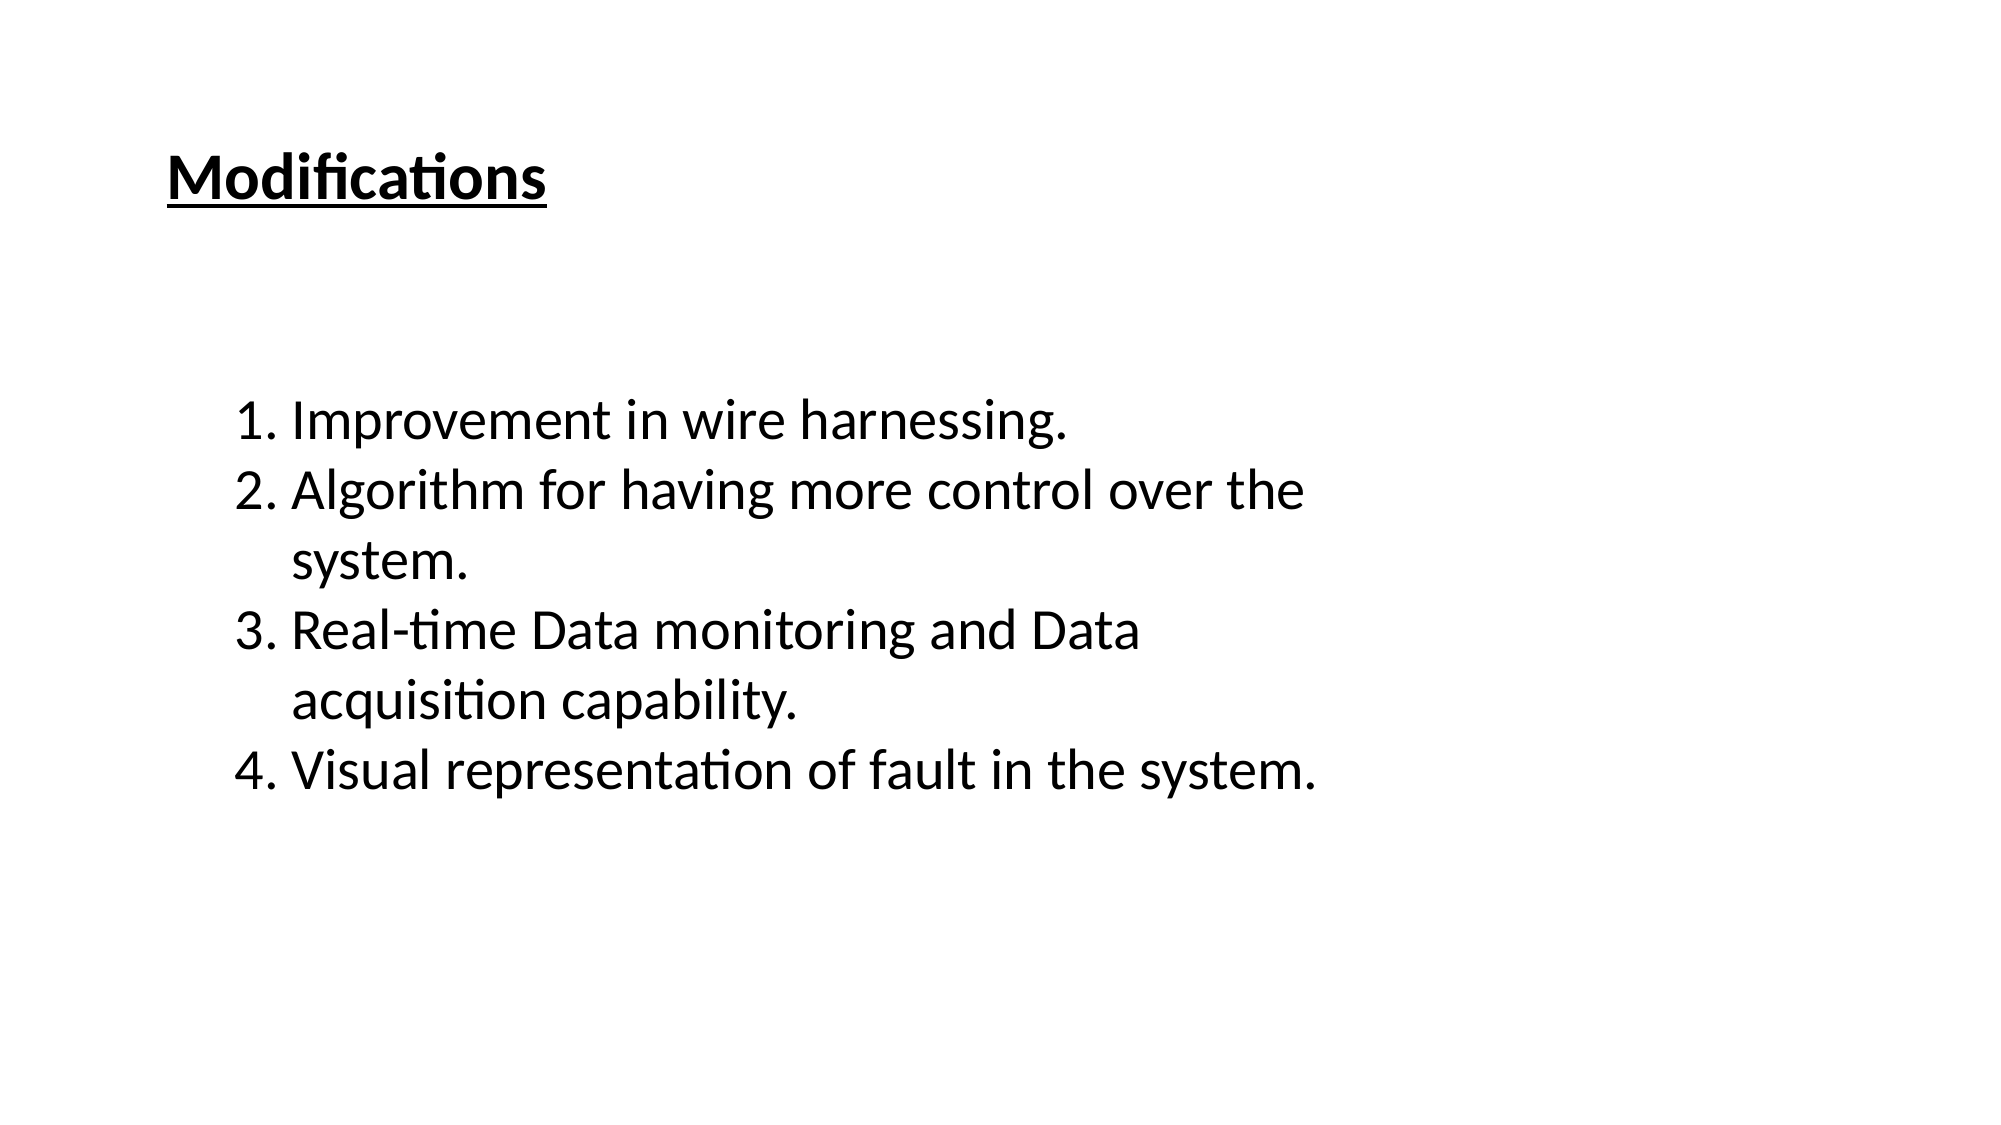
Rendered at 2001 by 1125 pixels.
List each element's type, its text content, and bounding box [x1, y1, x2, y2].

text_box Improvement in wire harnessing. Algorithm for having more control over the system. Real-time Data monitoring and Data acquisition capability. Visual representation of fault in the system. [220, 373, 1367, 809]
text_box Modifications [151, 125, 563, 221]
